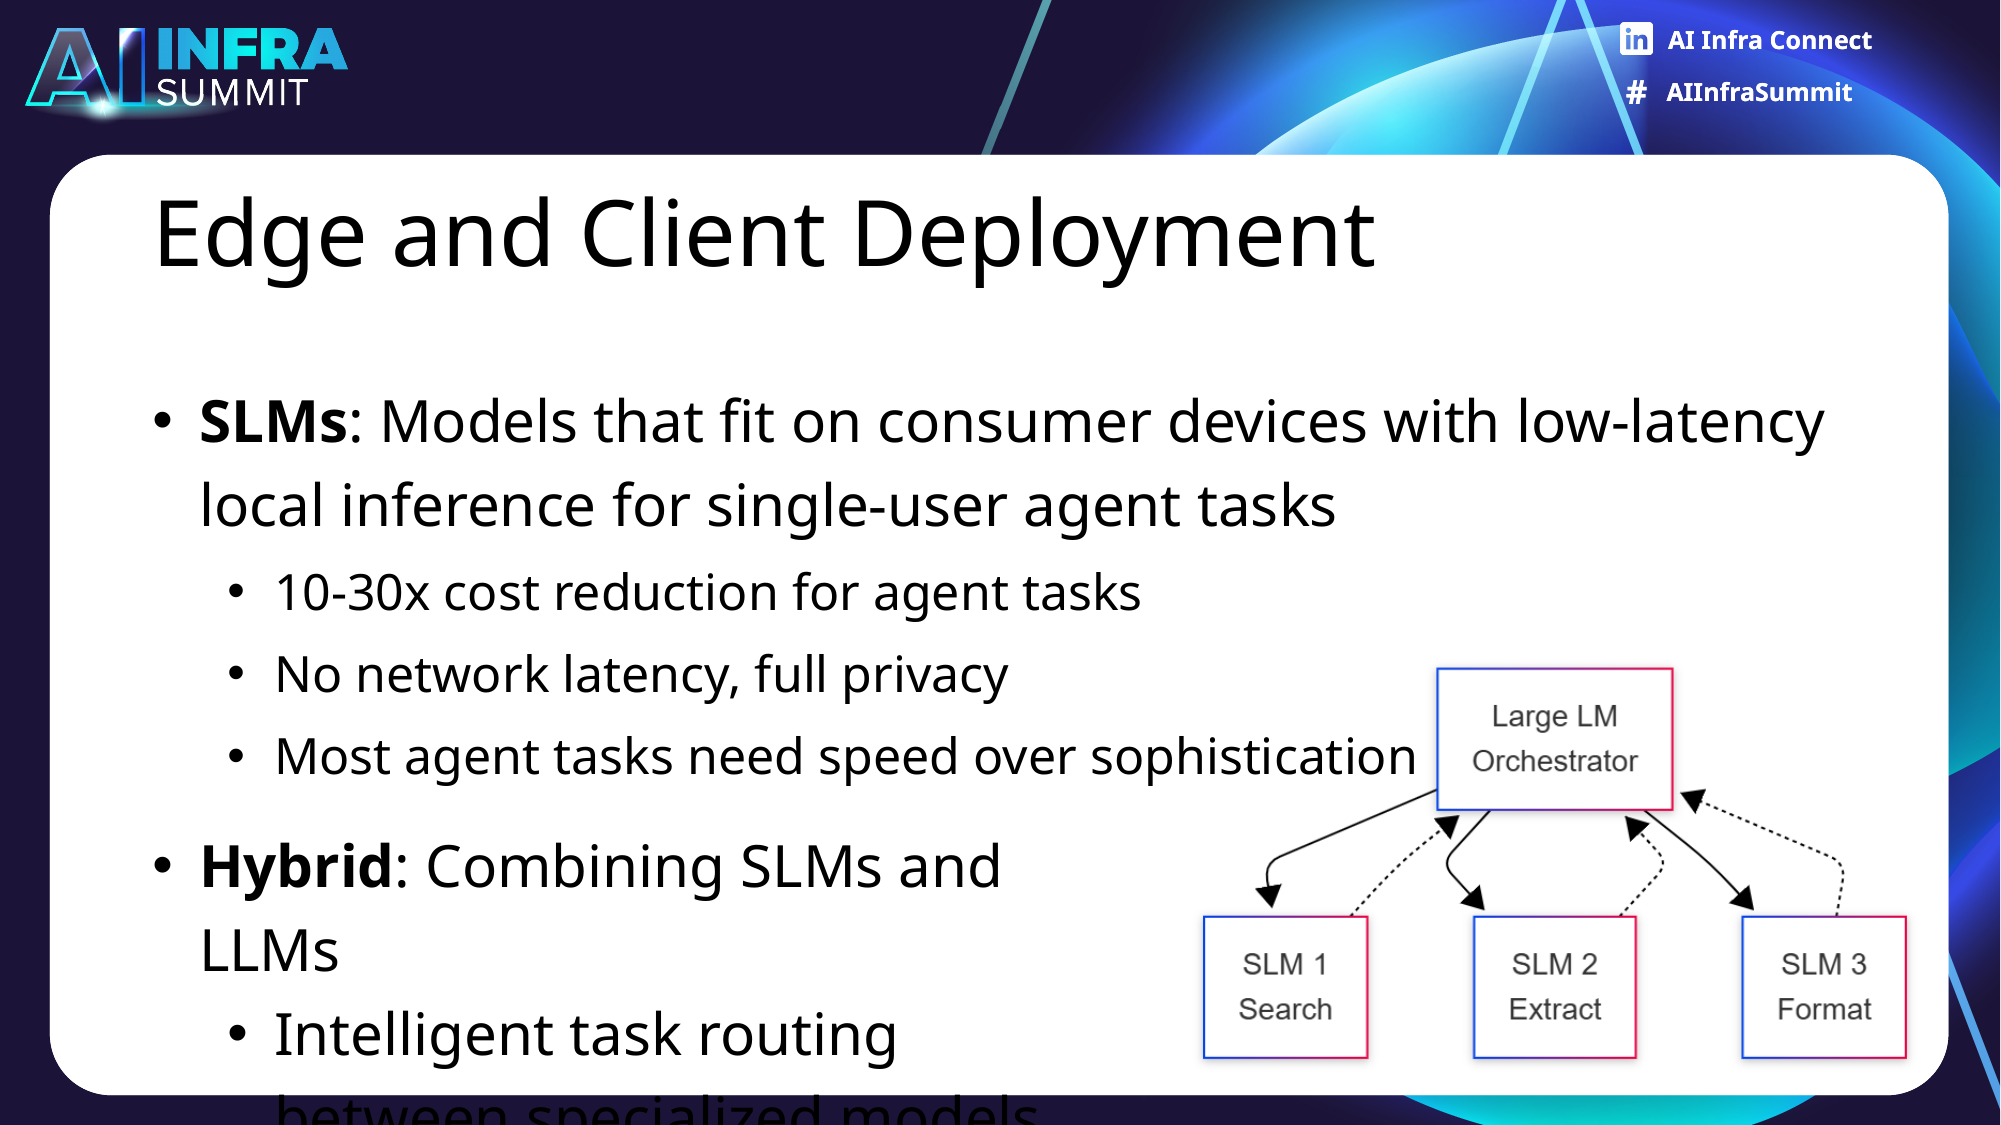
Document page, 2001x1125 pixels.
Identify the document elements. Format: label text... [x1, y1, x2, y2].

picture [1978, 648, 1984, 660]
picture [1161, 735, 2001, 1125]
picture [1994, 635, 2001, 649]
list SLMs: Models that fit on consumer devices with low-latency local inference for single-user agent tasks 10-30x cost reduction for agent tasks No network latency, full privacy Most agent tasks need speed over sophistication [137, 362, 1863, 1032]
picture [0, 0, 2001, 1125]
picture [1187, 658, 1923, 1074]
title Edge and Client Deployment [137, 180, 1863, 322]
text_box Hybrid: Combining SLMs and LLMs Intelligent task routing between specialized models [137, 808, 1161, 1125]
